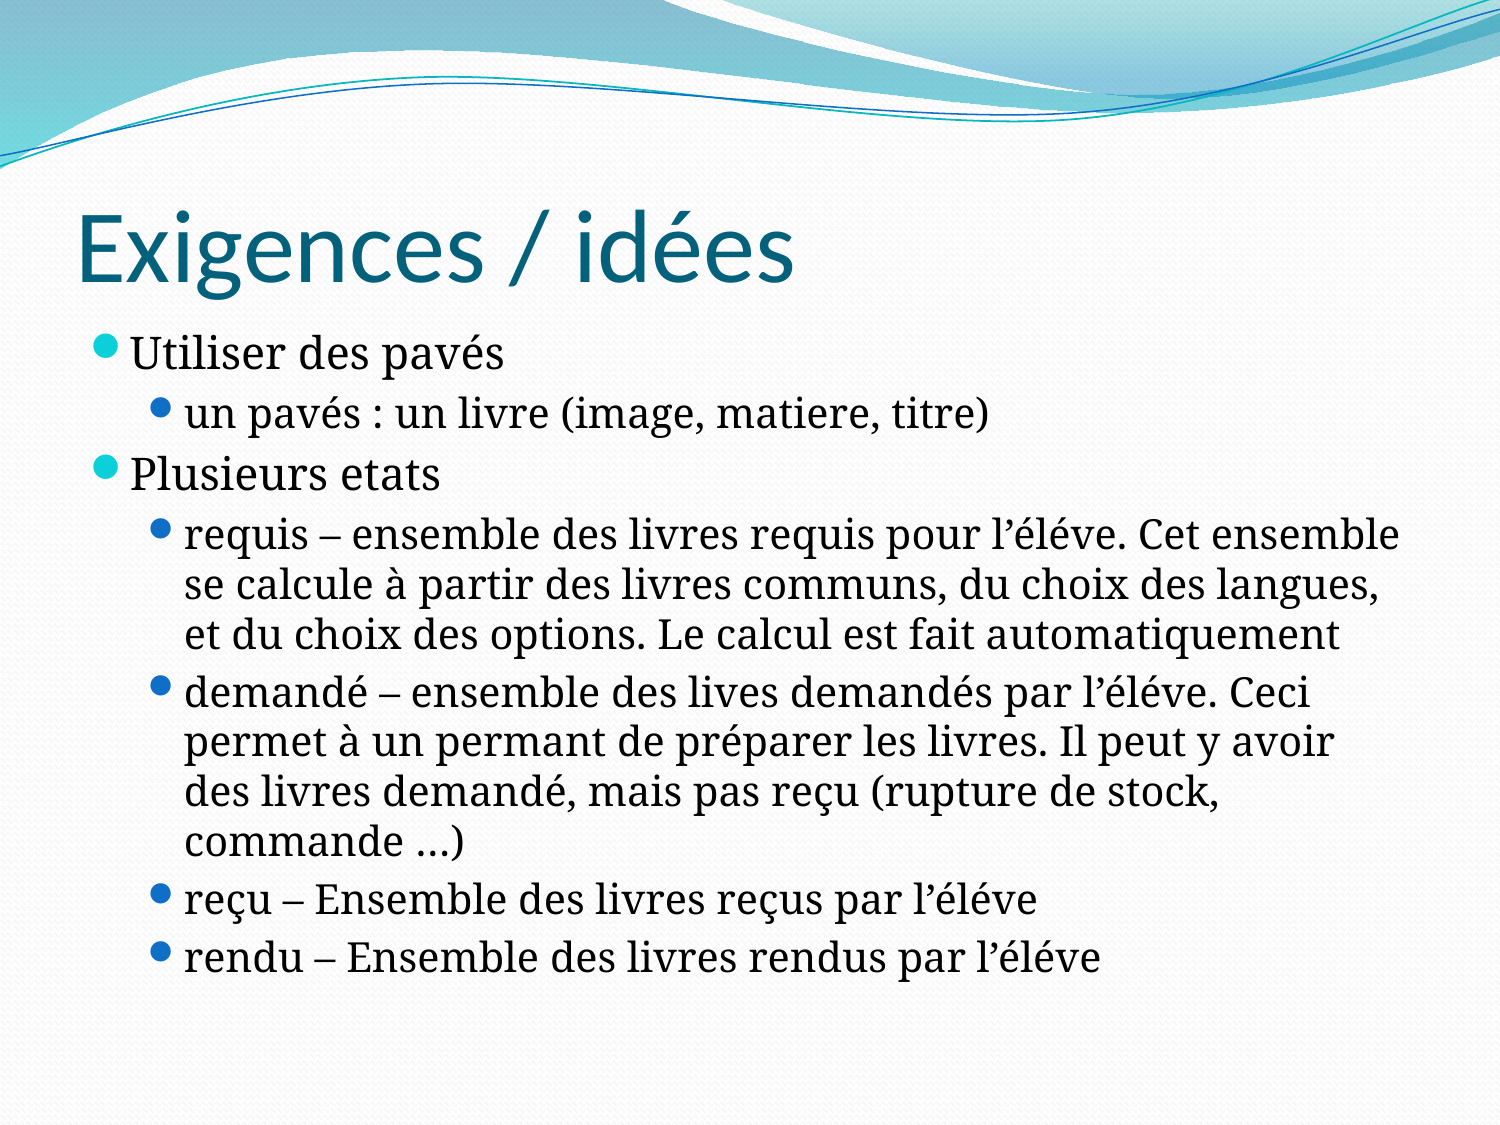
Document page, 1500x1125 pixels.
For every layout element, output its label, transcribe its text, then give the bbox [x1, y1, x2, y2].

list Utiliser des pavés un pavés : un livre (image, matiere, titre) Plusieurs etats requis – ensemble des livres requis pour l’éléve. Cet ensemble se calcule à partir des livres communs, du choix des langues, et du choix des options. Le calcul est fait automatiquement demandé – ensemble des lives demandés par l’éléve. Ceci permet à un permant de préparer les livres. Il peut y avoir des livres demandé, mais pas reçu (rupture de stock, commande …) reçu – Ensemble des livres reçus par l’éléve rendu – Ensemble des livres rendus par l’éléve [75, 317, 1425, 1038]
title Exigences / idées [75, 115, 1425, 303]
